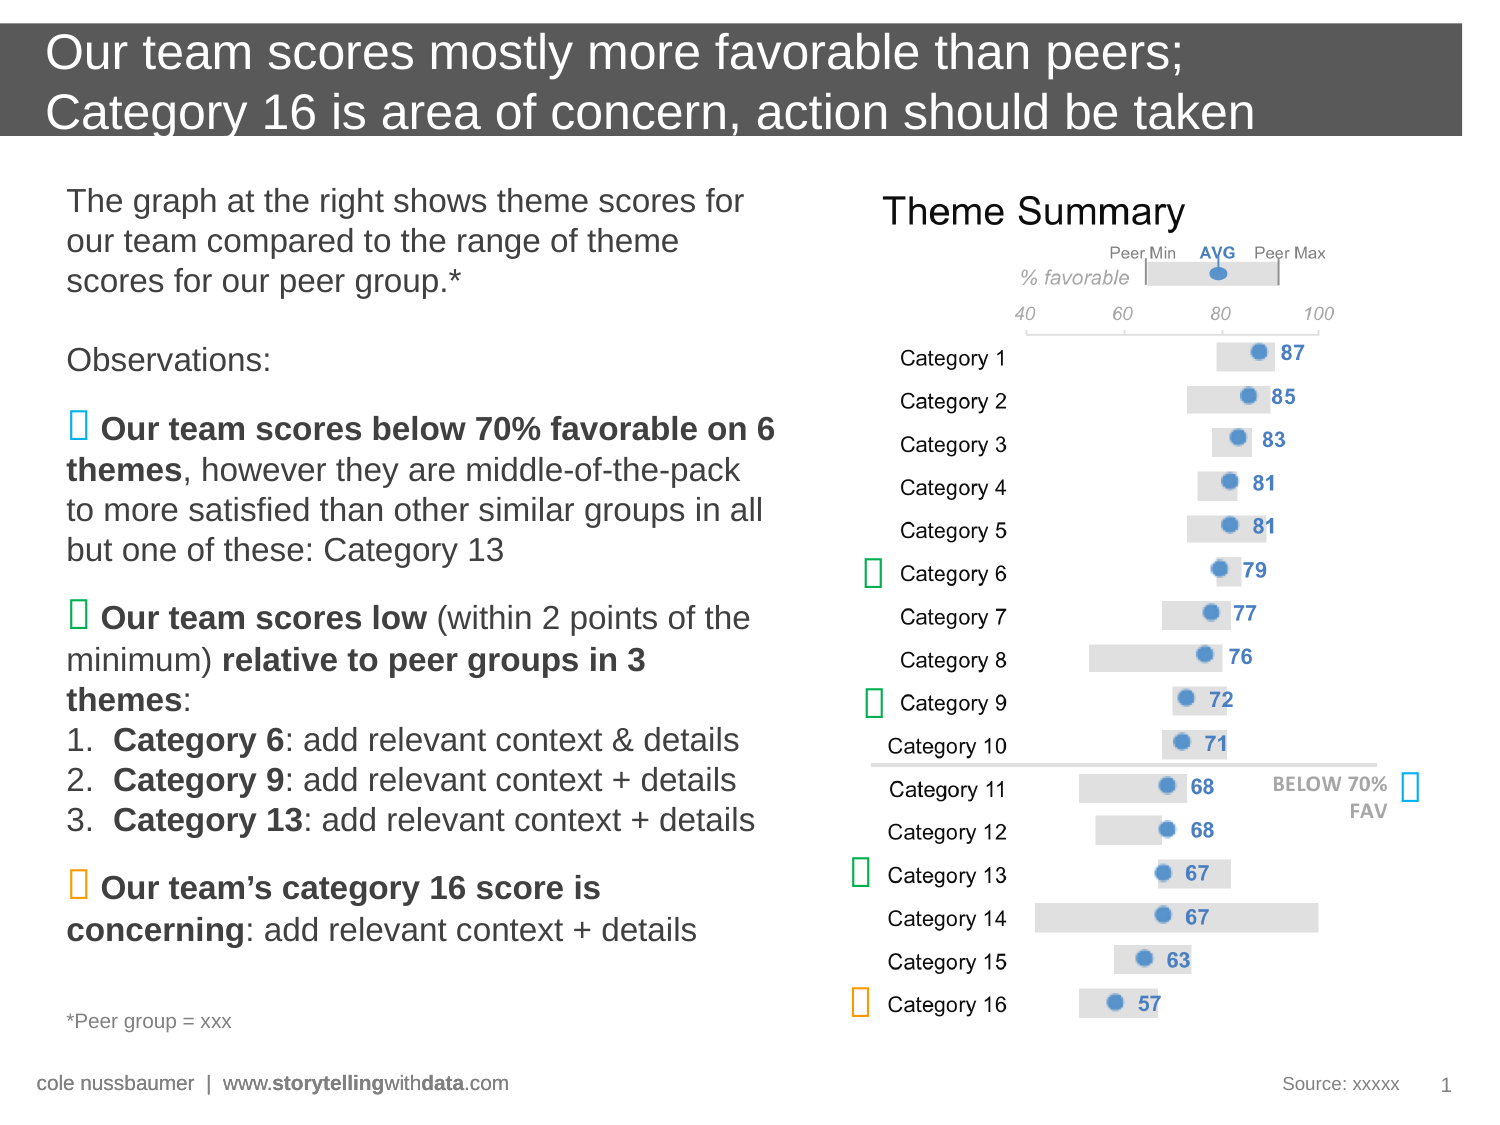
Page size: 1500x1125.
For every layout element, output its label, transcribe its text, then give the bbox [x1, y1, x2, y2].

picture [870, 187, 1395, 1031]
text_box  [847, 668, 870, 734]
text_box  [833, 838, 870, 904]
text_box Source: xxxxx [422, 1064, 1415, 1102]
title Our team scores mostly more favorable than peers; Category 16 is area of concern, action should be taken [0, 23, 1463, 136]
text_box The graph at the right shows theme scores for our team compared to the range of theme scores for our peer group.* Observations:  Our team scores below 70% favorable on 6 themes, however they are middle-of-the-pack to more satisfied than other similar groups in all but one of these: Category 13  Our team scores low (within 2 points of the minimum) relative to peer groups in 3 themes: Category 6: add relevant context & details Category 9: add relevant context + details Category 13: add relevant context + details  Our team’s category 16 score is concerning: add relevant context + details *Peer group = xxx [51, 171, 793, 1080]
slide_number 1 [1408, 1054, 1484, 1114]
text_box  [1395, 753, 1469, 819]
text_box  [833, 967, 919, 1033]
text_box  [846, 538, 870, 604]
